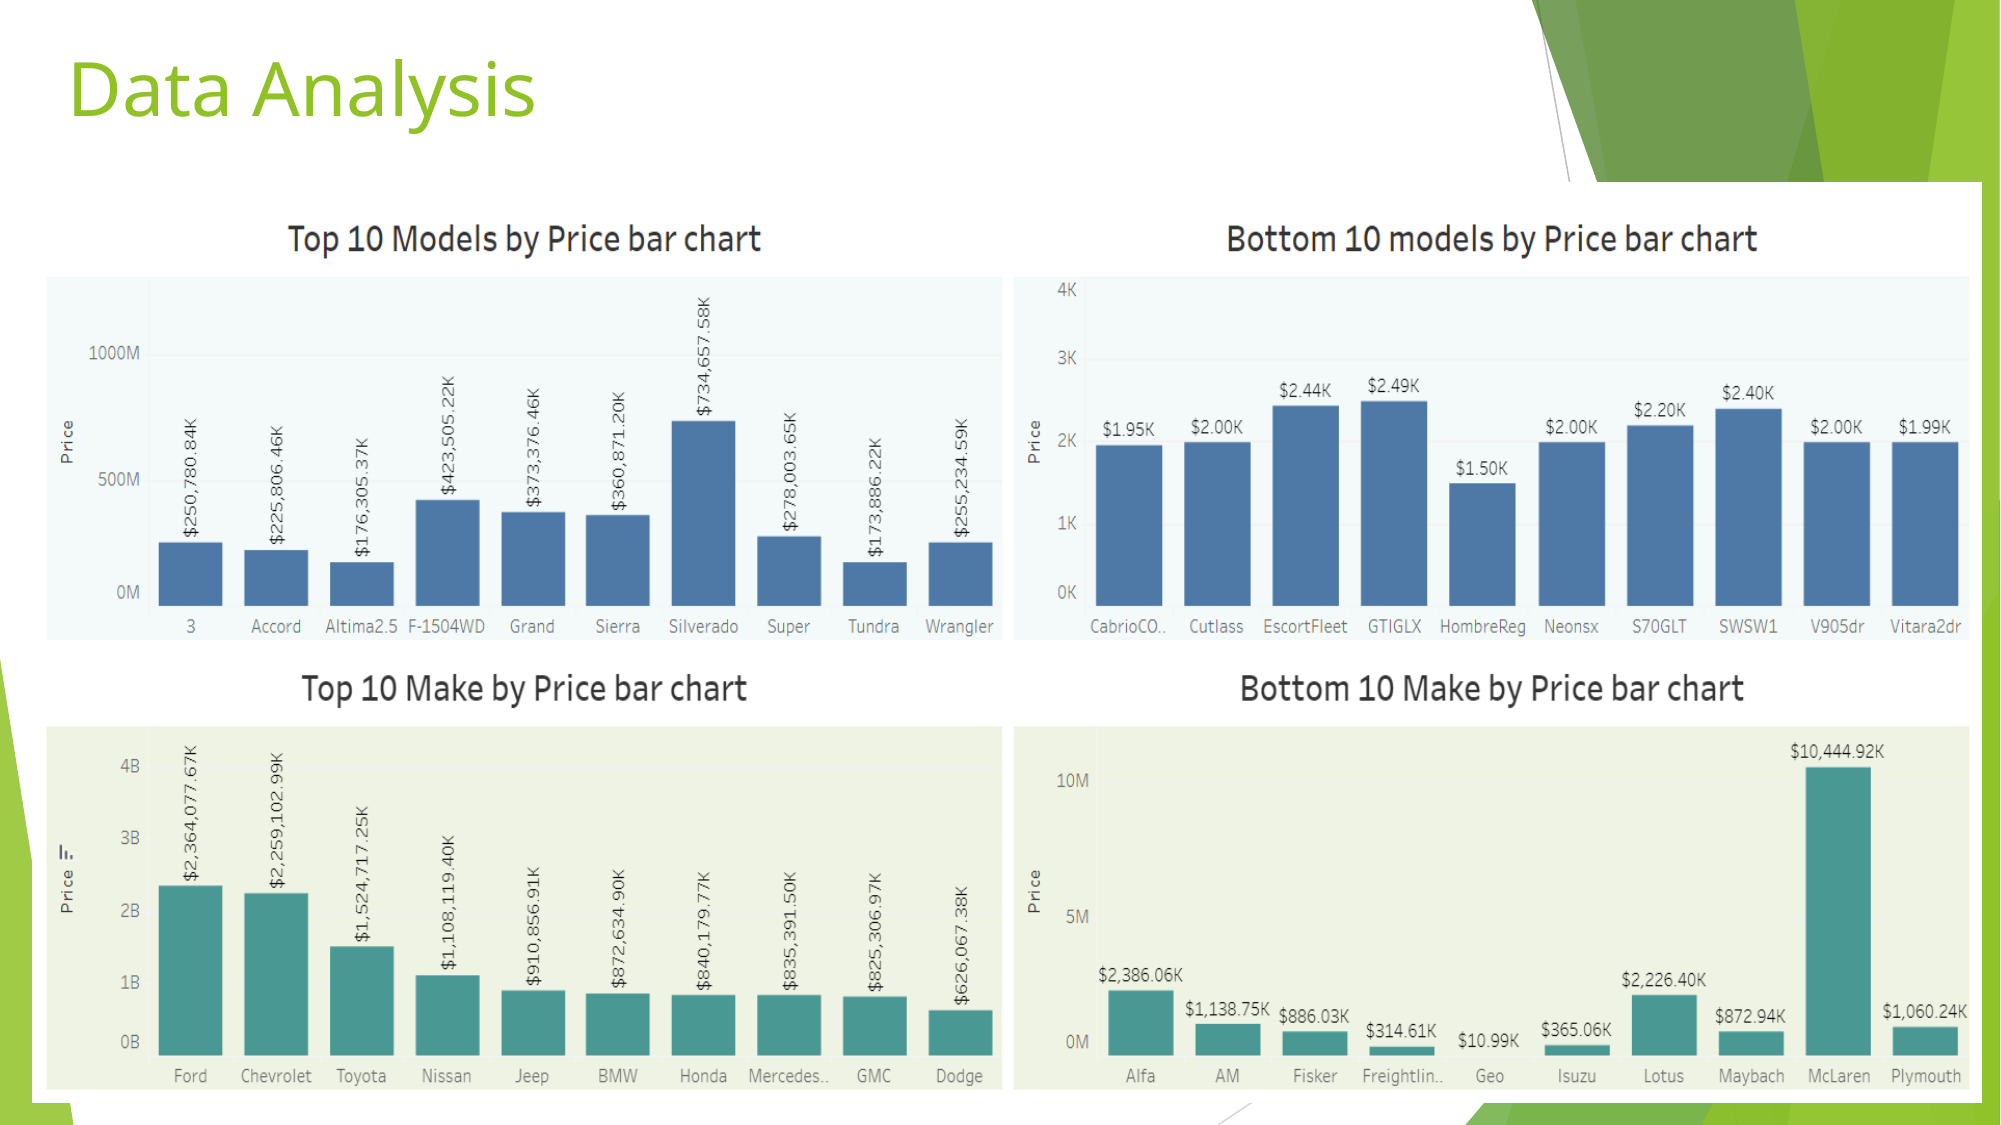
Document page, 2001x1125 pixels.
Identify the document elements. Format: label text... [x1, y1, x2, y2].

picture [32, 181, 1982, 1103]
title Data Analysis [52, 33, 1463, 178]
